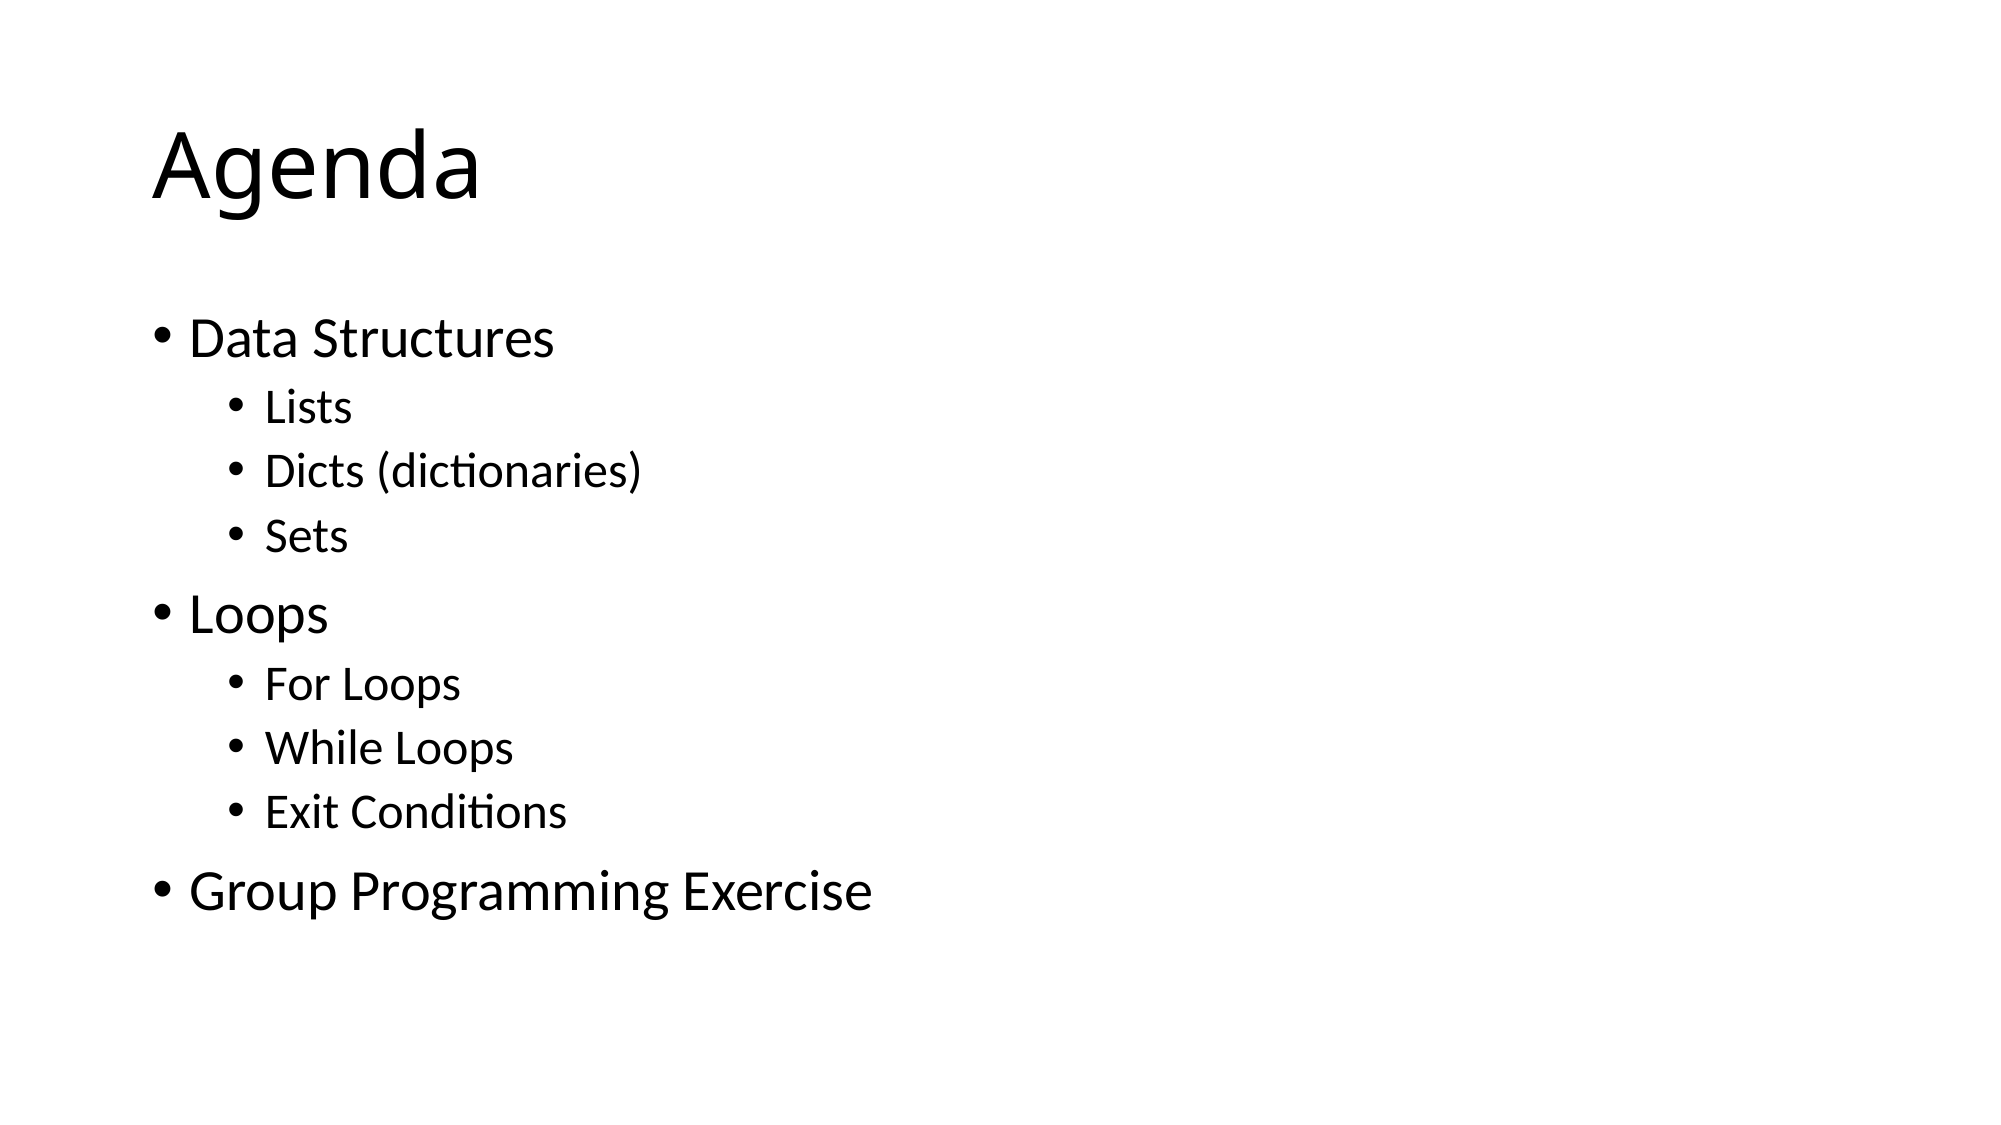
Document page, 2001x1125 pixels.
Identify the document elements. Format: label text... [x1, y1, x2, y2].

title Agenda [137, 59, 1863, 278]
list Data Structures Lists Dicts (dictionaries) Sets Loops For Loops While Loops Exit Conditions Group Programming Exercise [137, 299, 1863, 1014]
